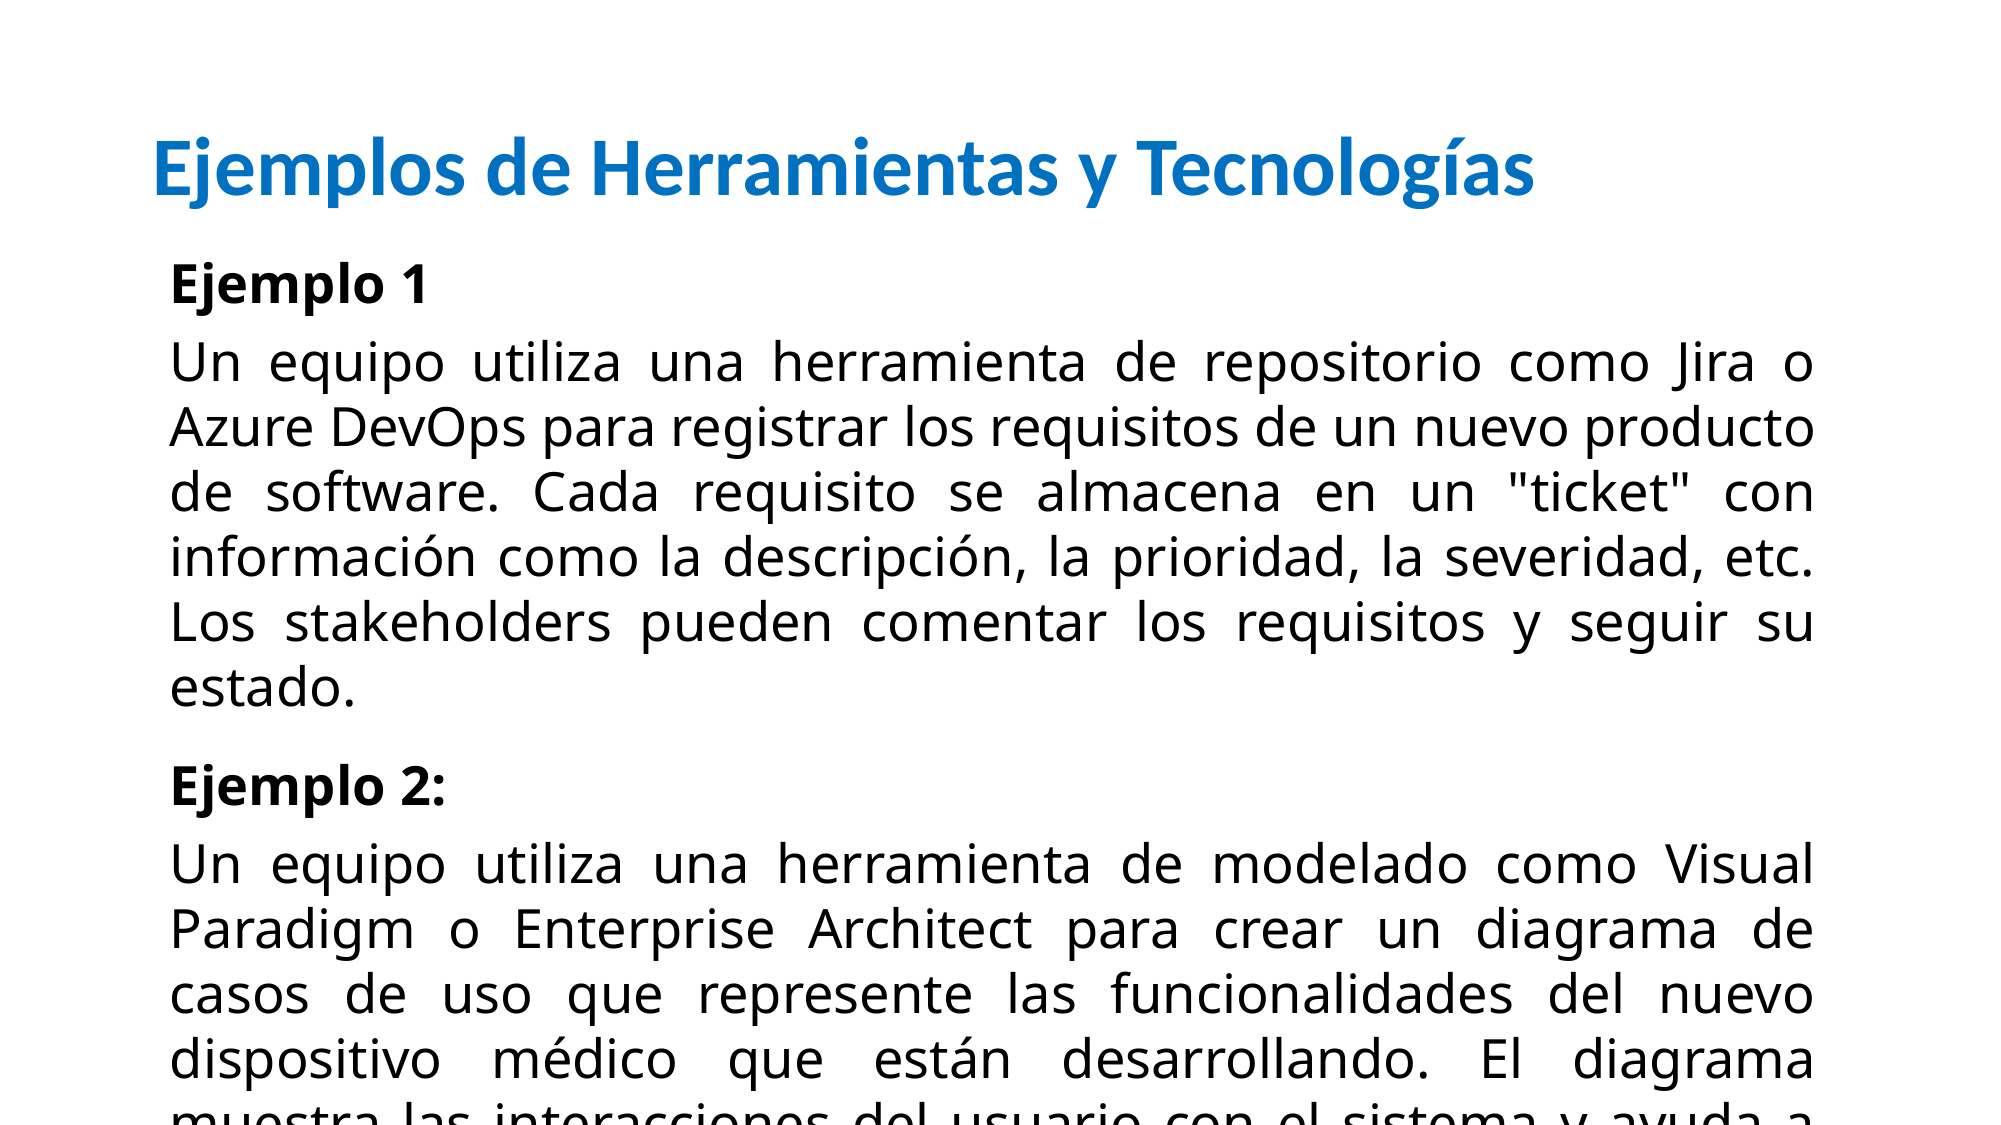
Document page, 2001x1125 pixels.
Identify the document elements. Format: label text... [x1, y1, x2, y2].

list Ejemplo 1 Un equipo utiliza una herramienta de repositorio como Jira o Azure DevOps para registrar los requisitos de un nuevo producto de software. Cada requisito se almacena en un "ticket" con información como la descripción, la prioridad, la severidad, etc. Los stakeholders pueden comentar los requisitos y seguir su estado. Ejemplo 2: Un equipo utiliza una herramienta de modelado como Visual Paradigm o Enterprise Architect para crear un diagrama de casos de uso que represente las funcionalidades del nuevo dispositivo médico que están desarrollando. El diagrama muestra las interacciones del usuario con el sistema y ayuda a identificar los requisitos necesarios. [154, 242, 1833, 1125]
title Ejemplos de Herramientas y Tecnologías [137, 59, 2000, 278]
